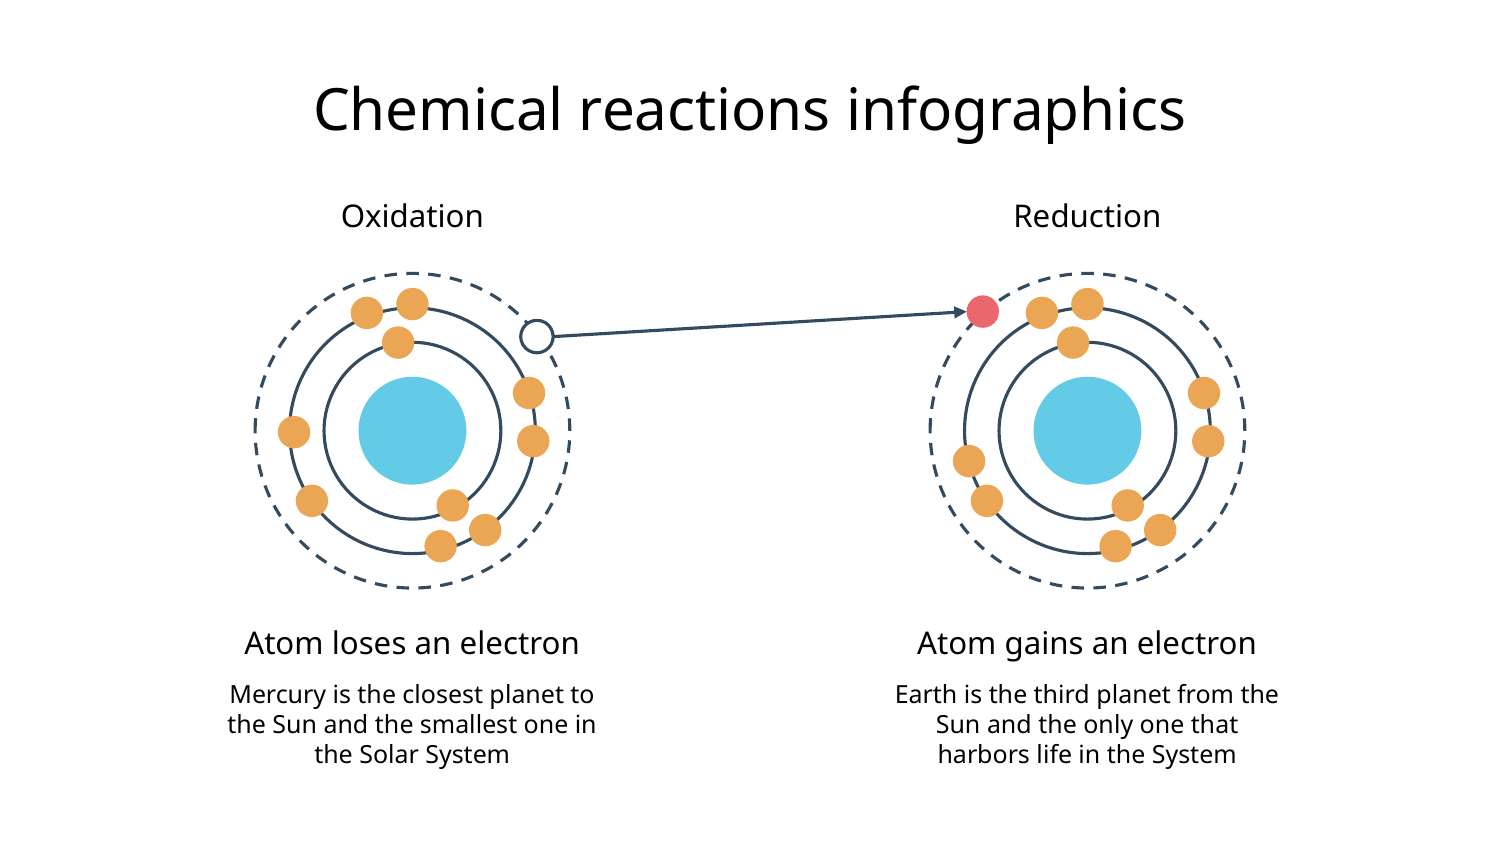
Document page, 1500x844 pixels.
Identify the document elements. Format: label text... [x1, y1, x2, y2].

text_box Reduction [749, 185, 1425, 246]
text_box Oxidation [74, 185, 749, 246]
title Chemical reactions infographics [51, 67, 1449, 147]
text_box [199, 620, 625, 778]
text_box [874, 620, 1300, 778]
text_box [254, 273, 1246, 589]
